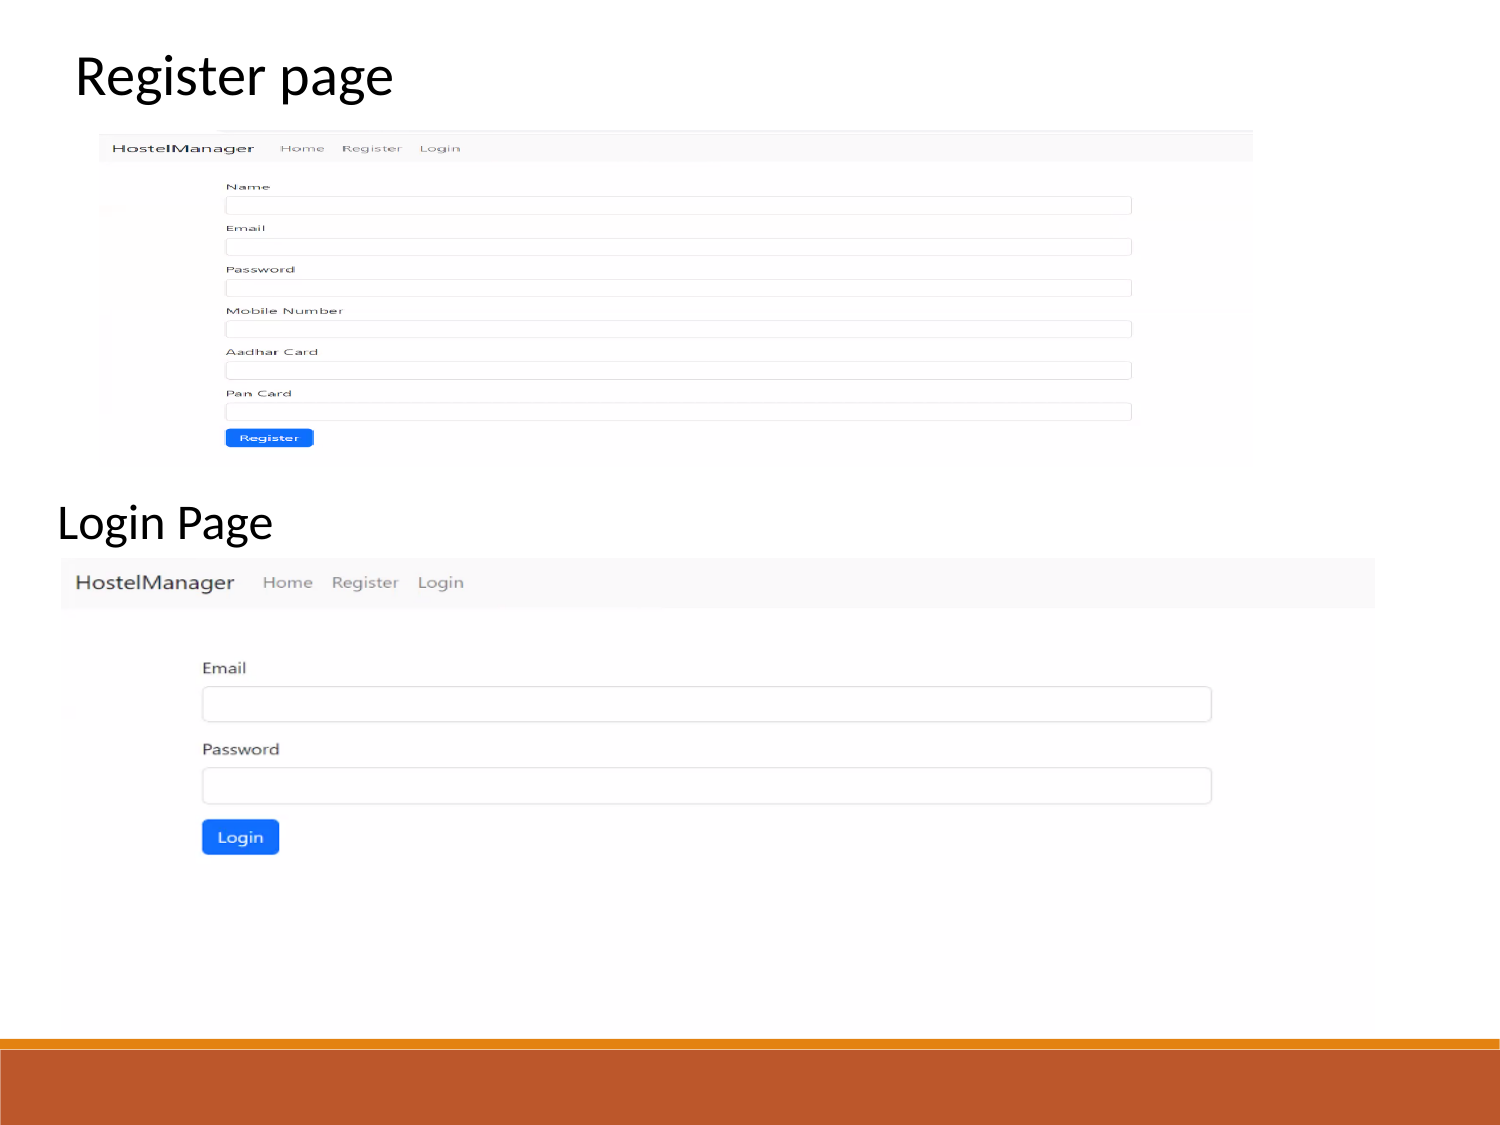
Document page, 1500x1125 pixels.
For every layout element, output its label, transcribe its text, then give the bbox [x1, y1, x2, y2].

text_box Login Page [0, 481, 495, 557]
text_box Register page [61, 29, 556, 115]
picture [60, 557, 1376, 1034]
picture [99, 130, 1253, 468]
